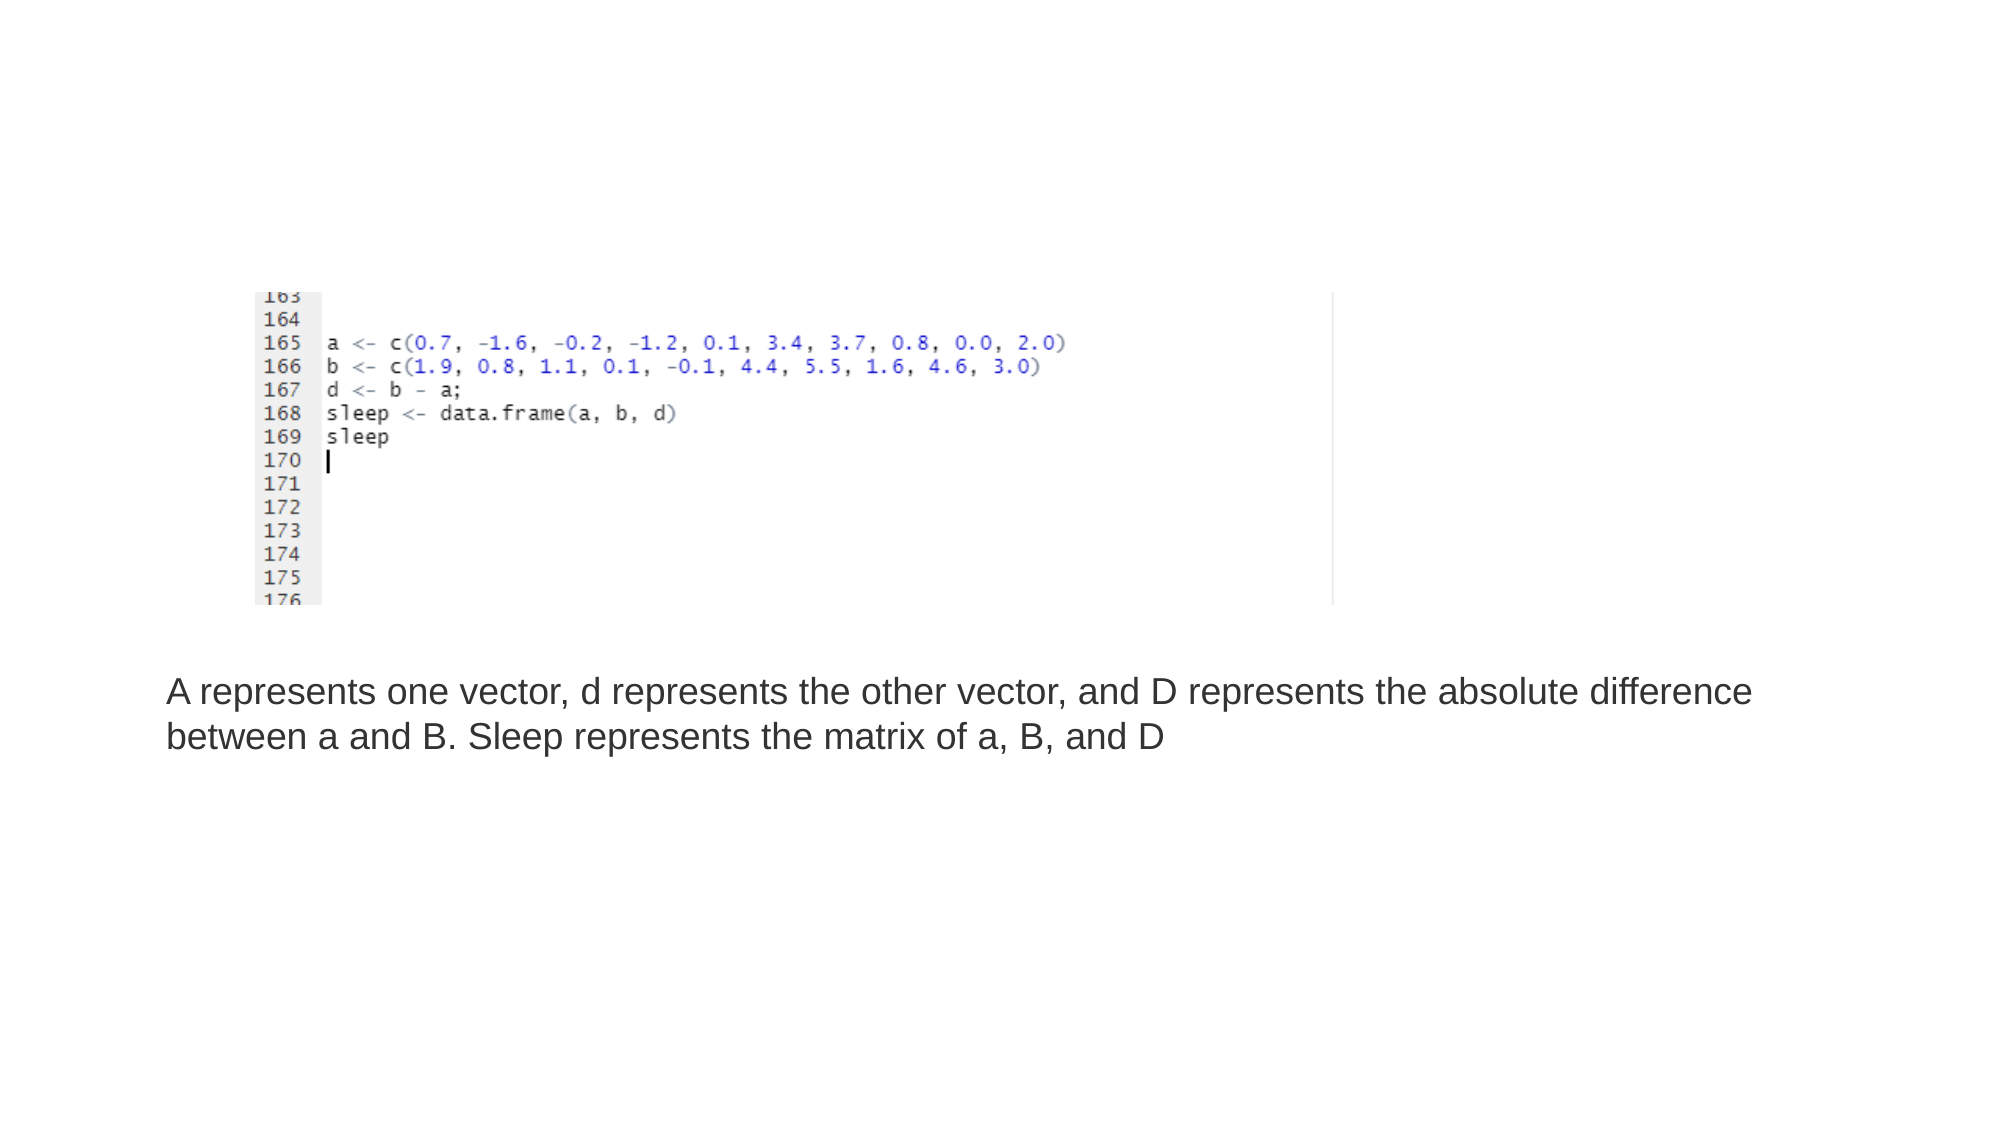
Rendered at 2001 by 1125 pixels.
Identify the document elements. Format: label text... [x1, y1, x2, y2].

text_box A represents one vector, d represents the other vector, and D represents the absolute difference between a and B. Sleep represents the matrix of a, B, and D [151, 659, 1845, 764]
picture [255, 292, 1742, 605]
